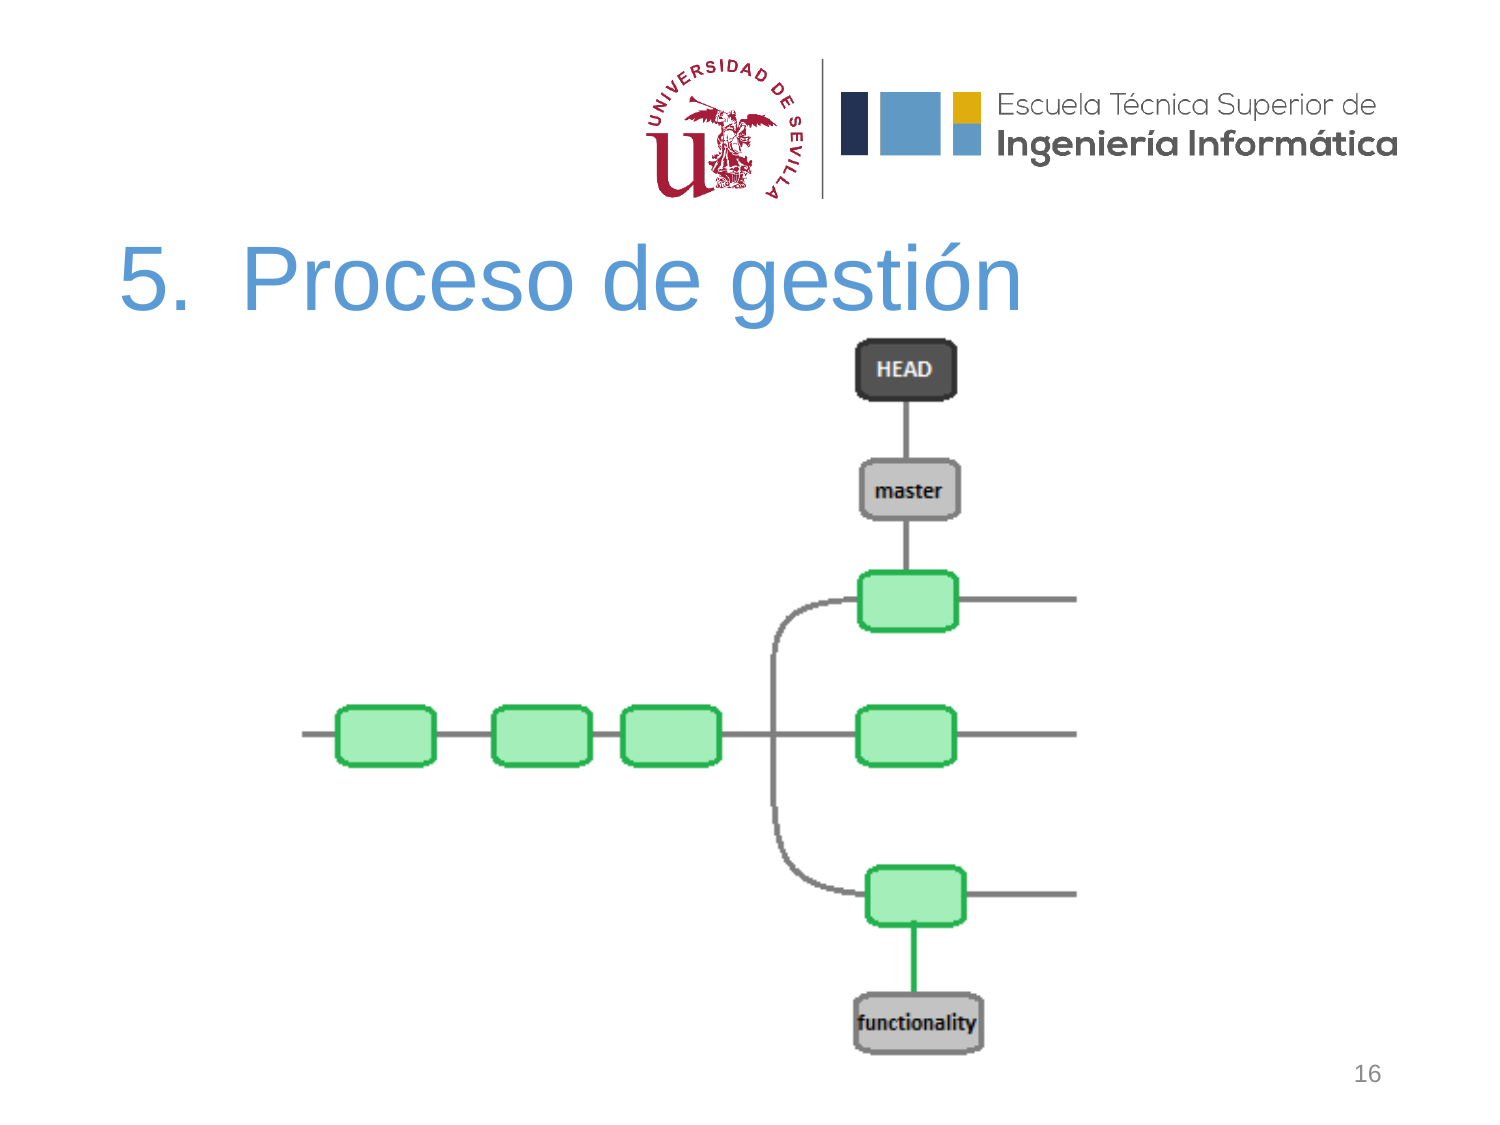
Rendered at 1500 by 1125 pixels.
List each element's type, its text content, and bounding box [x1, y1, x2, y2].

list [291, 329, 1108, 1073]
slide_number 16 [1059, 1042, 1397, 1103]
picture [646, 59, 1397, 199]
title Proceso de gestión [103, 172, 1397, 390]
